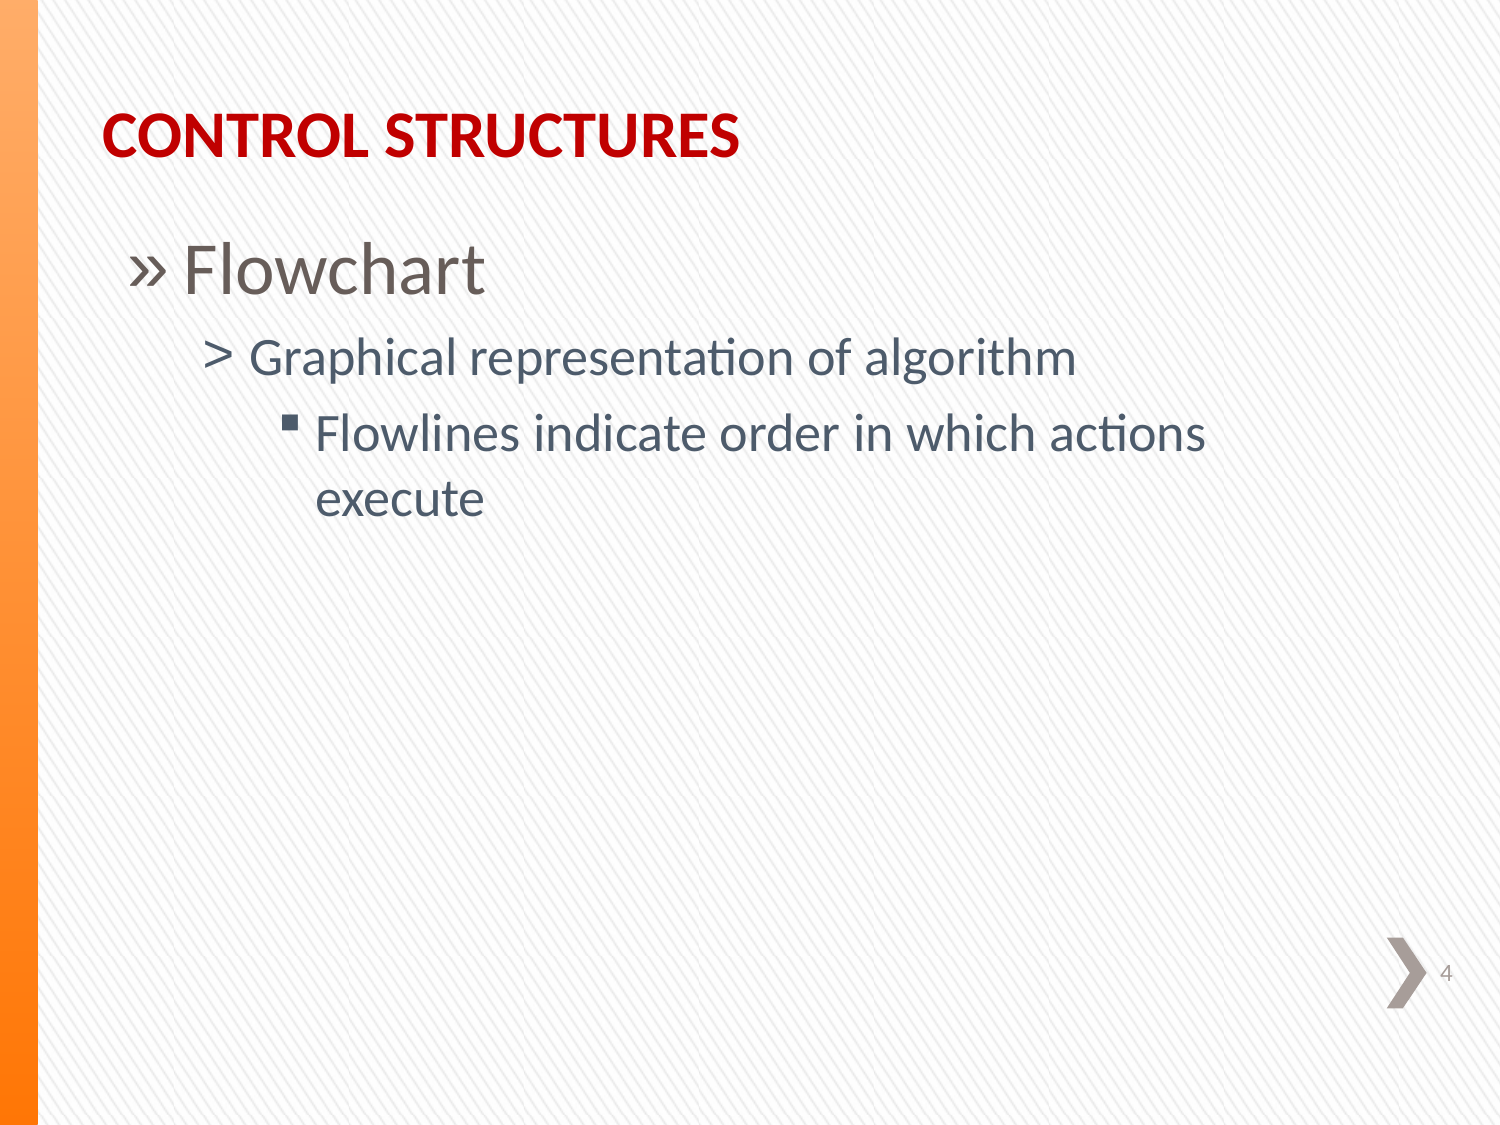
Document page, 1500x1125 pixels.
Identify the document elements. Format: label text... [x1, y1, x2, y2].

slide_number 12 [0, 281, 37, 285]
slide_number 4 [1425, 941, 1488, 1002]
list Flowchart Graphical representation of algorithm Flowlines indicate order in which actions execute [112, 213, 1400, 950]
text_box Control Structures [87, 49, 1425, 213]
